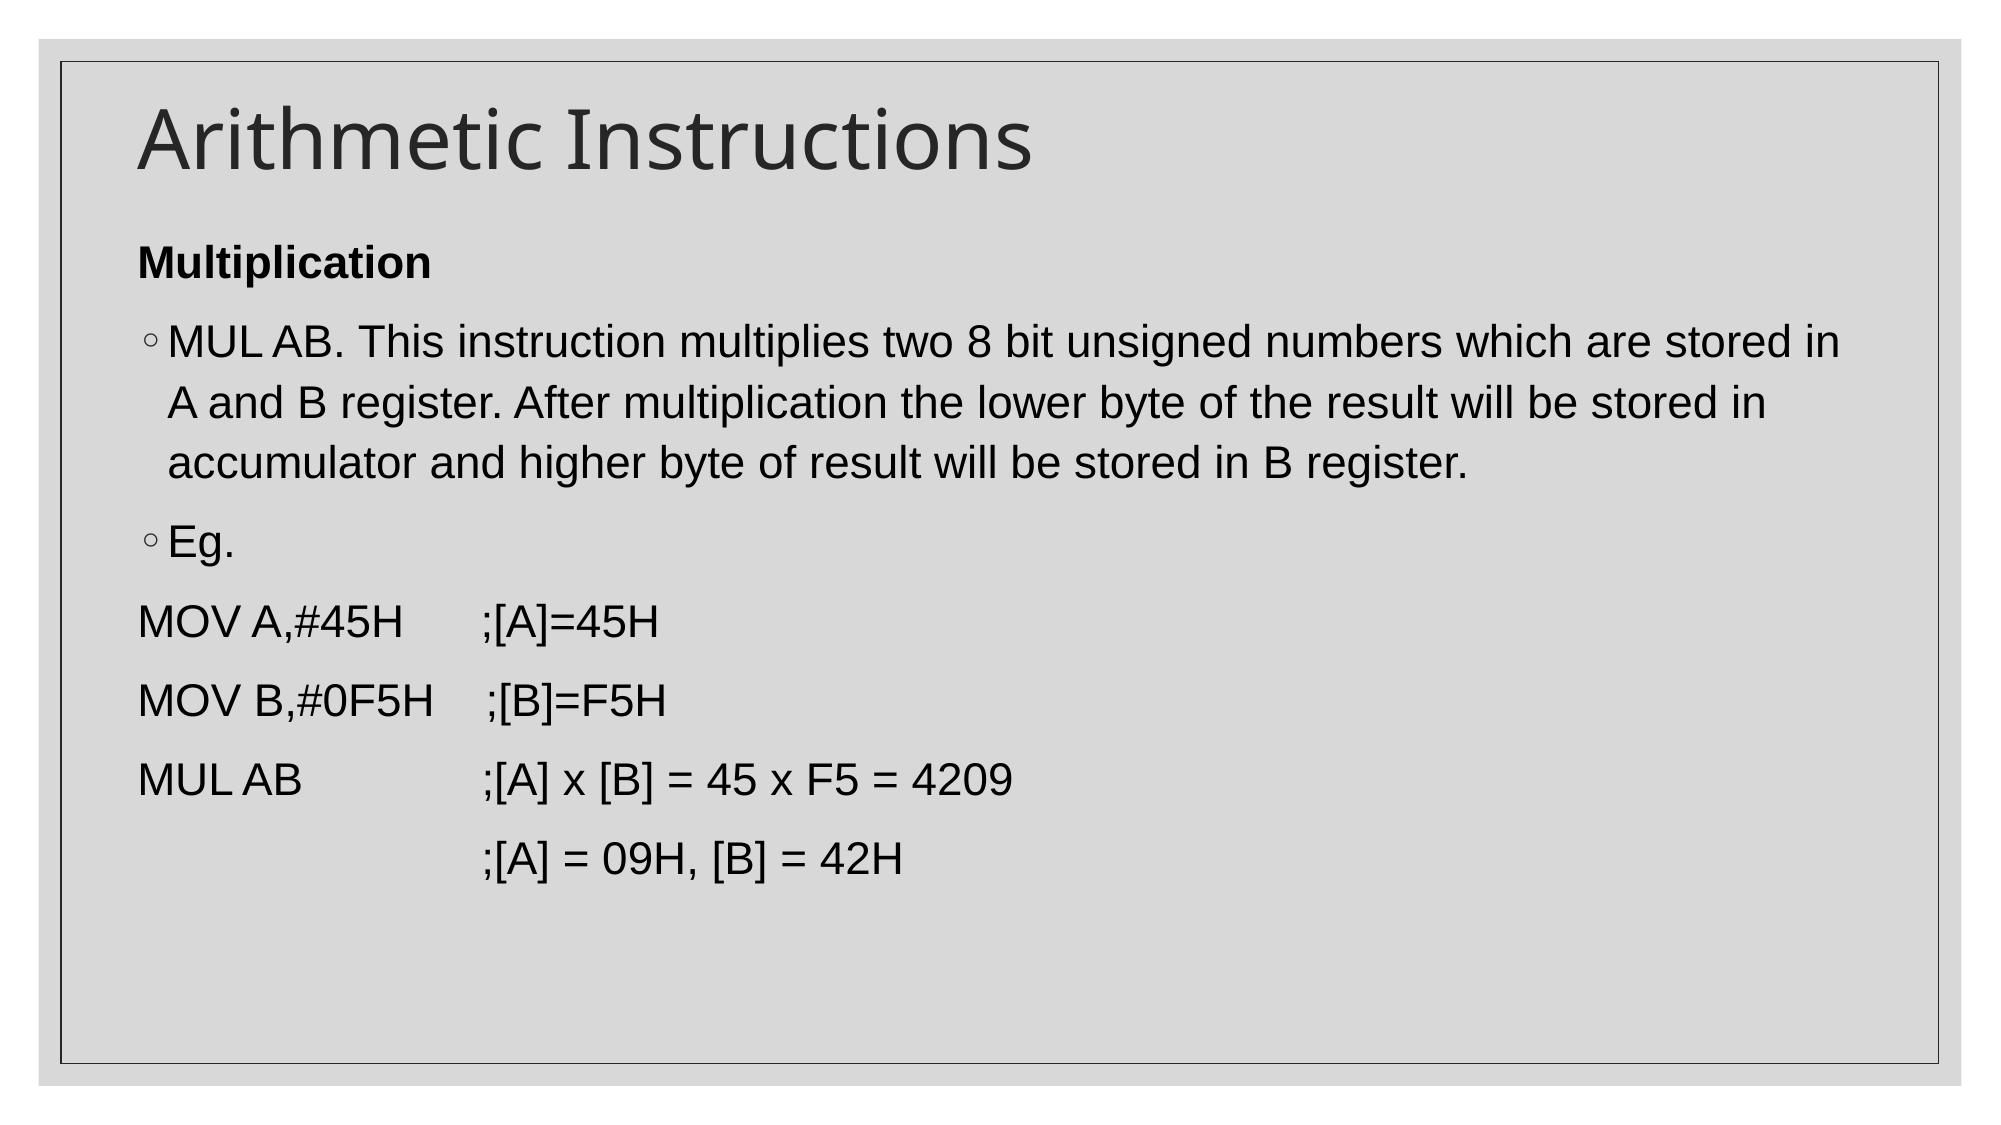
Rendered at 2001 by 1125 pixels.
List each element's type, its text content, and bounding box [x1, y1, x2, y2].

title Arithmetic Instructions [122, 88, 1892, 197]
list Multiplication MUL AB. This instruction multiplies two 8 bit unsigned numbers which are stored in A and B register. After multiplication the lower byte of the result will be stored in accumulator and higher byte of result will be stored in B register. Eg. MOV A,#45H ;[A]=45H MOV B,#0F5H ;[B]=F5H MUL AB ;[A] x [B] = 45 x F5 = 4209 ;[A] = 09H, [B] = 42H [122, 219, 1892, 1020]
